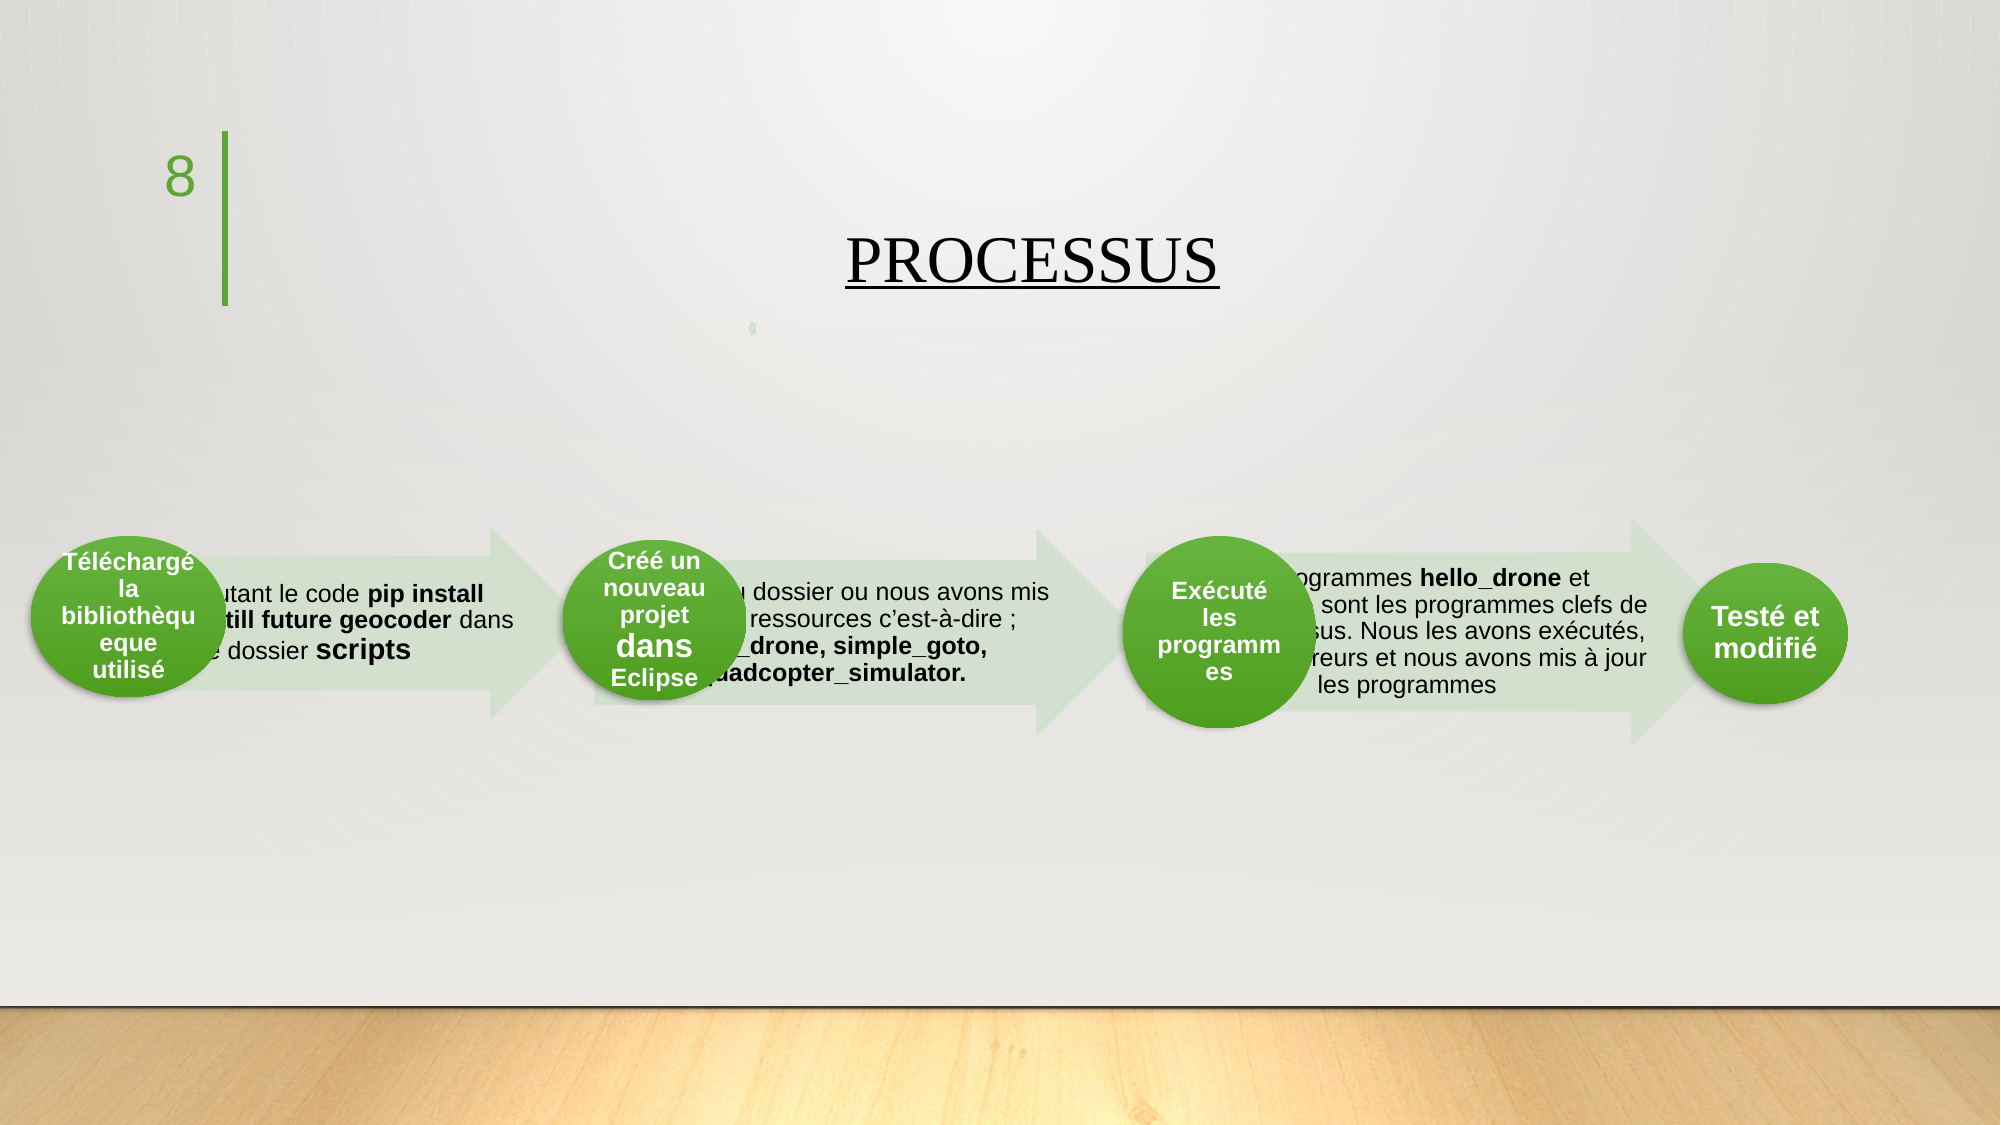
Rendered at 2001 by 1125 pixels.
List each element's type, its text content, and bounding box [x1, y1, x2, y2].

title PROCESSUS [251, 131, 1814, 305]
picture [0, 1006, 2000, 1125]
slide_number 8 [78, 131, 212, 214]
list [30, 321, 1980, 912]
